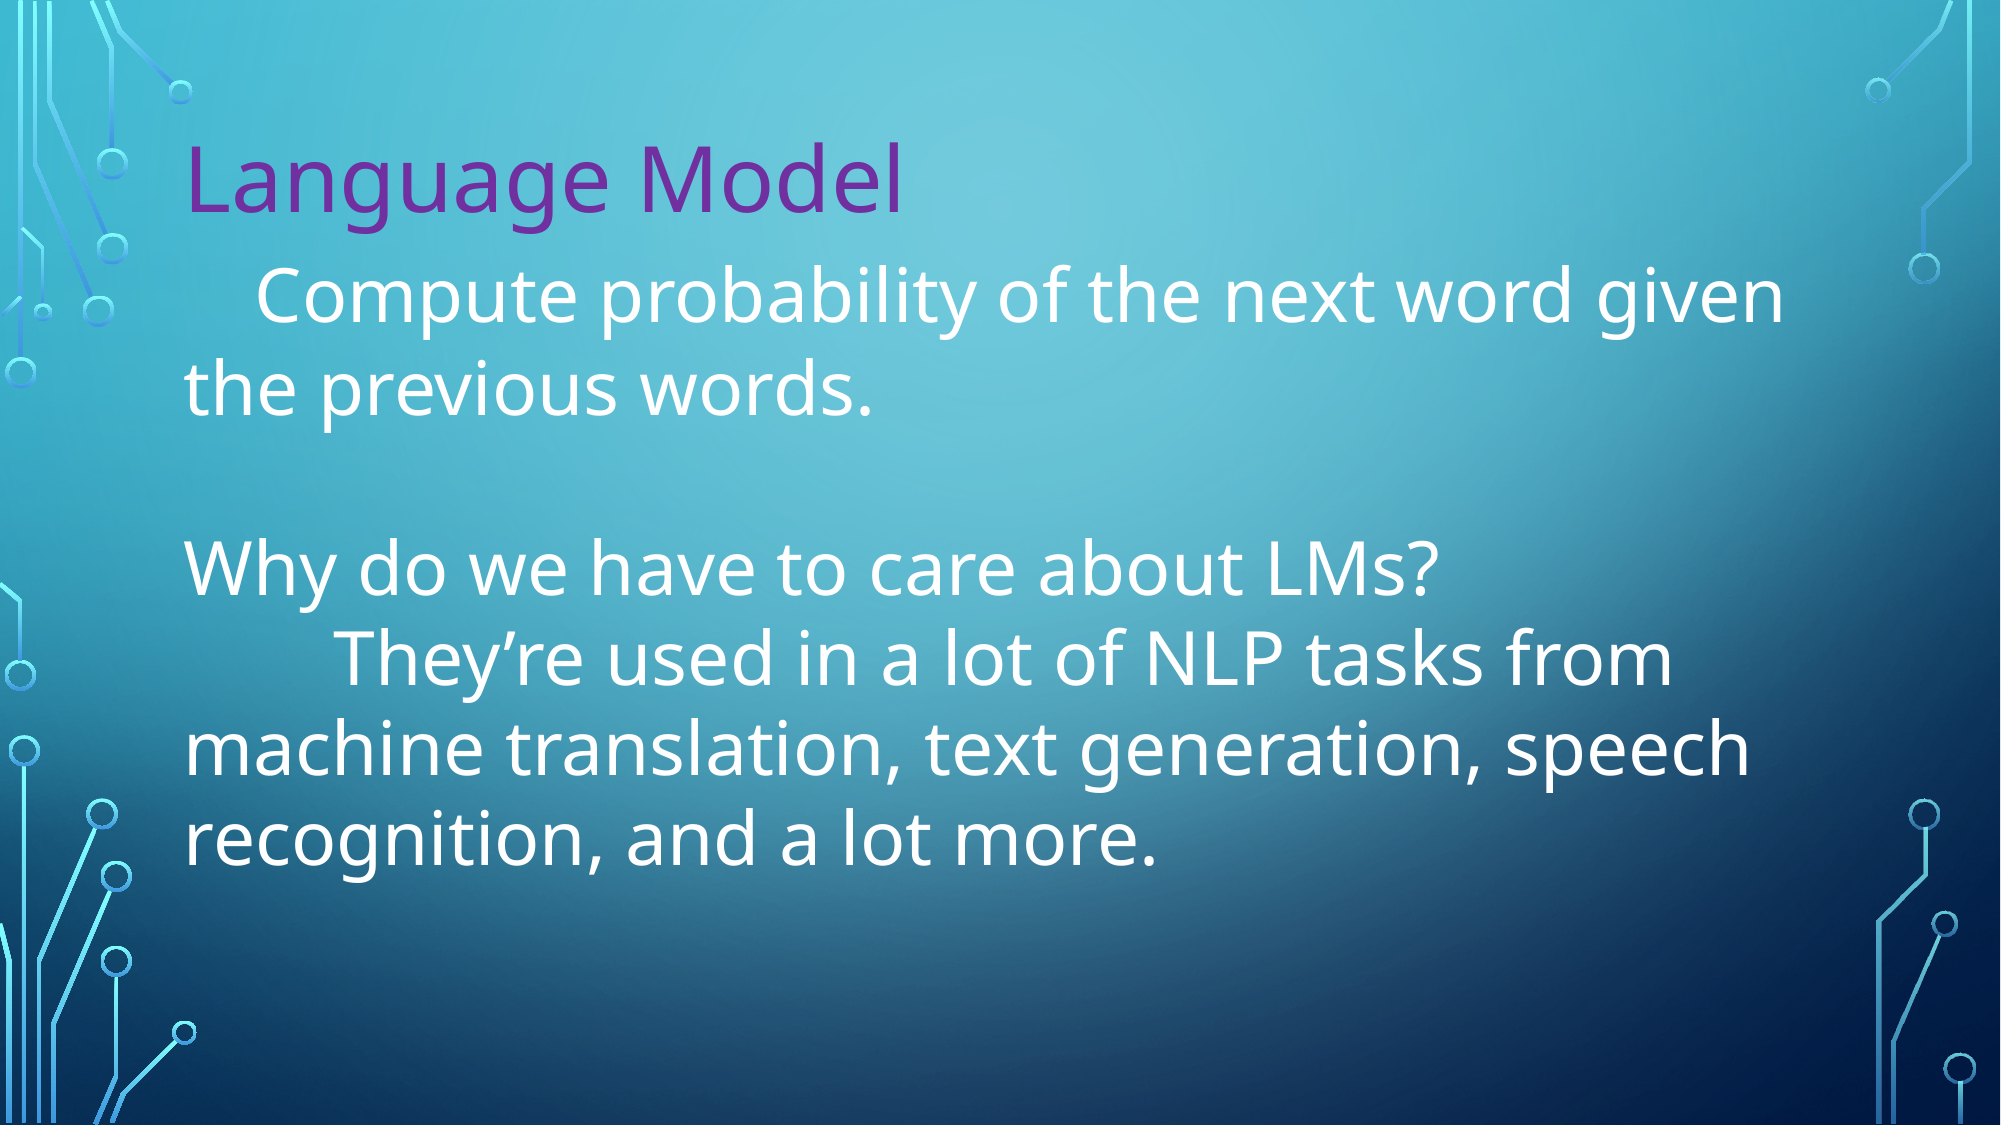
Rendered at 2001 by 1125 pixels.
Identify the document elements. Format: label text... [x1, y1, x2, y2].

text_box Language Model Compute probability of the next word given the previous words. Why do we have to care about LMs? They’re used in a lot of NLP tasks from machine translation, text generation, speech recognition, and a lot more. [168, 113, 1861, 889]
